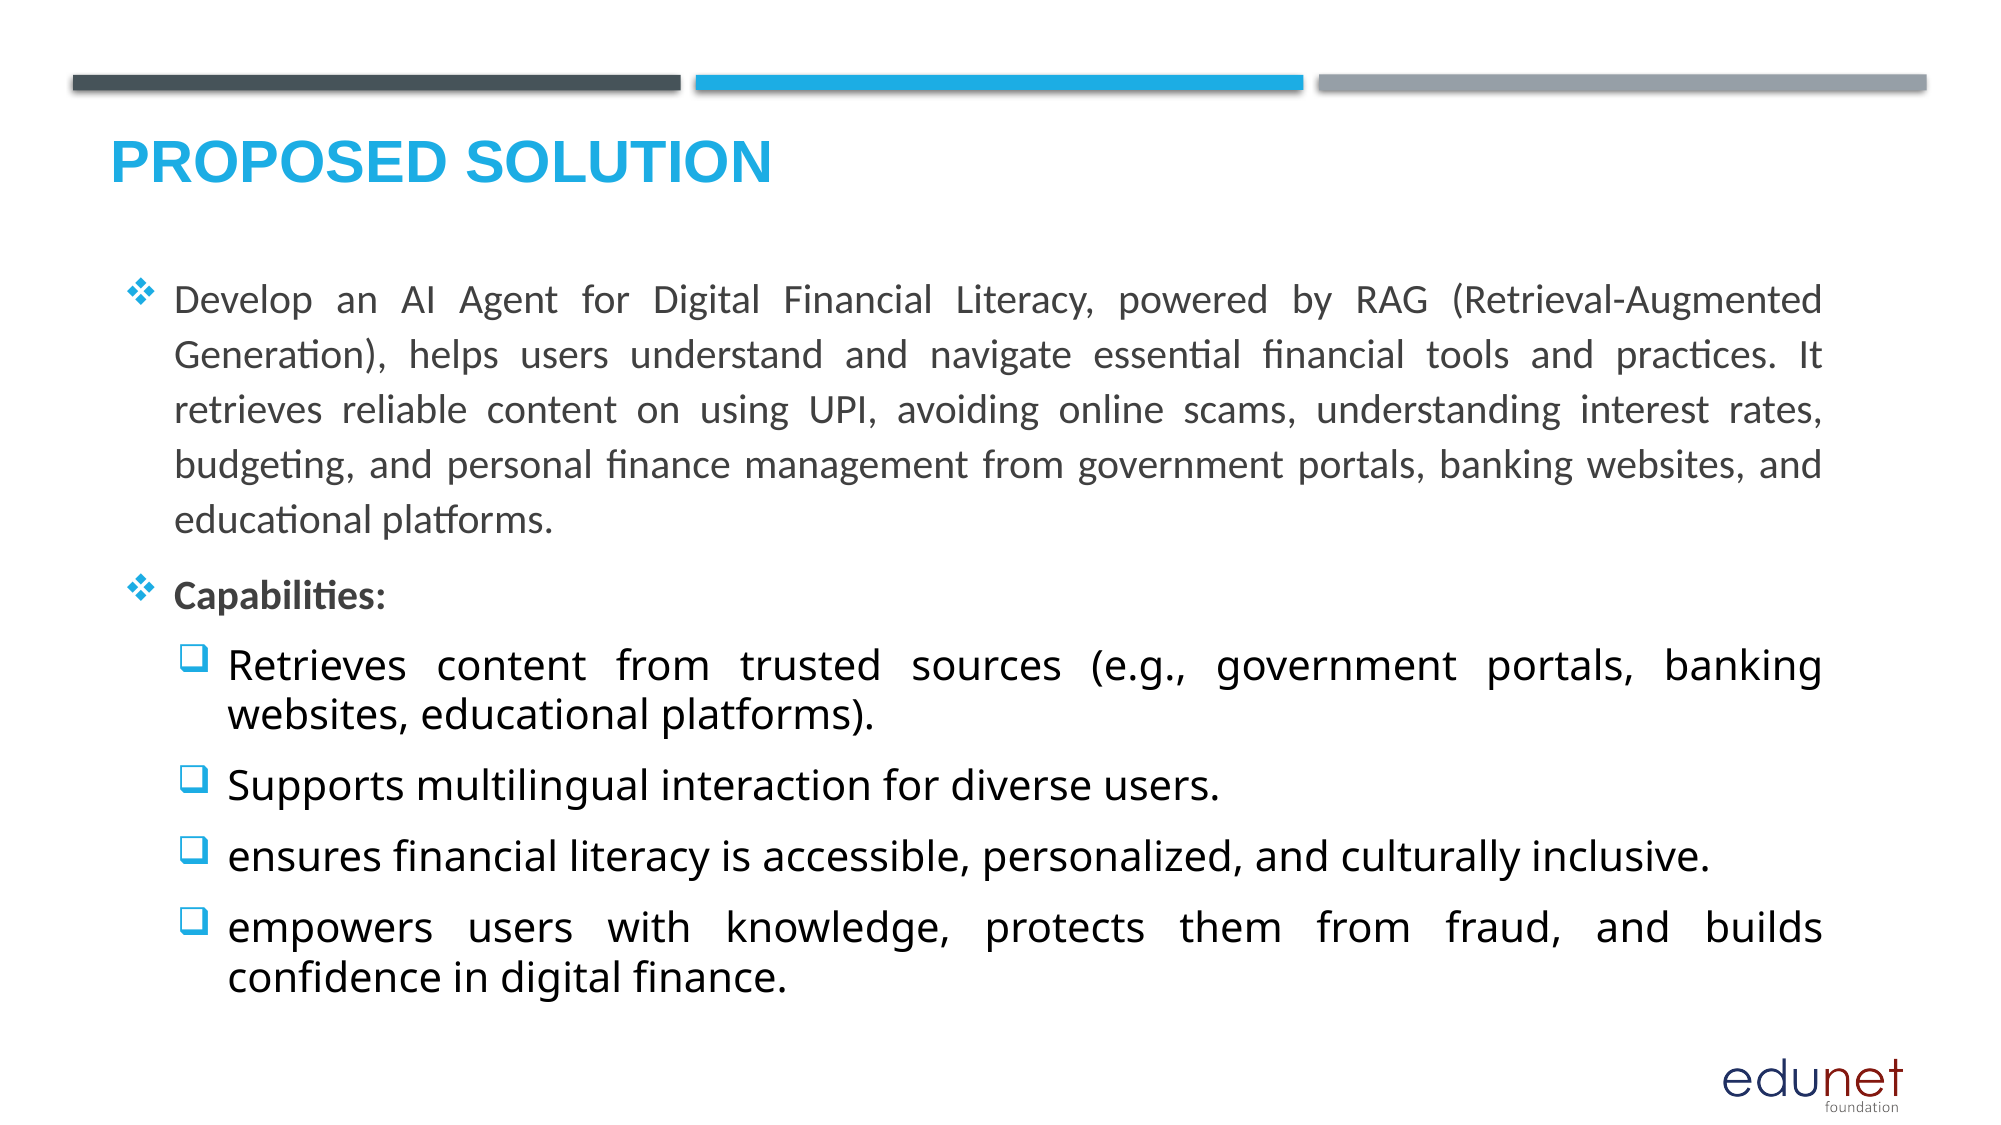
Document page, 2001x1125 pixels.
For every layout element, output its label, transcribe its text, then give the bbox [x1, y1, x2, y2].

list Develop an AI Agent for Digital Financial Literacy, powered by RAG (Retrieval-Augmented Generation), helps users understand and navigate essential financial tools and practices. It retrieves reliable content on using UPI, avoiding online scams, understanding interest rates, budgeting, and personal finance management from government portals, banking websites, and educational platforms. Capabilities: Retrieves content from trusted sources (e.g., government portals, banking websites, educational platforms). Supports multilingual interaction for diverse users. ensures financial literacy is accessible, personalized, and culturally inclusive. empowers users with knowledge, protects them from fraud, and builds confidence in digital finance. [108, 248, 1839, 1020]
picture [1719, 1056, 1905, 1116]
title Proposed Solution [95, 115, 1905, 203]
